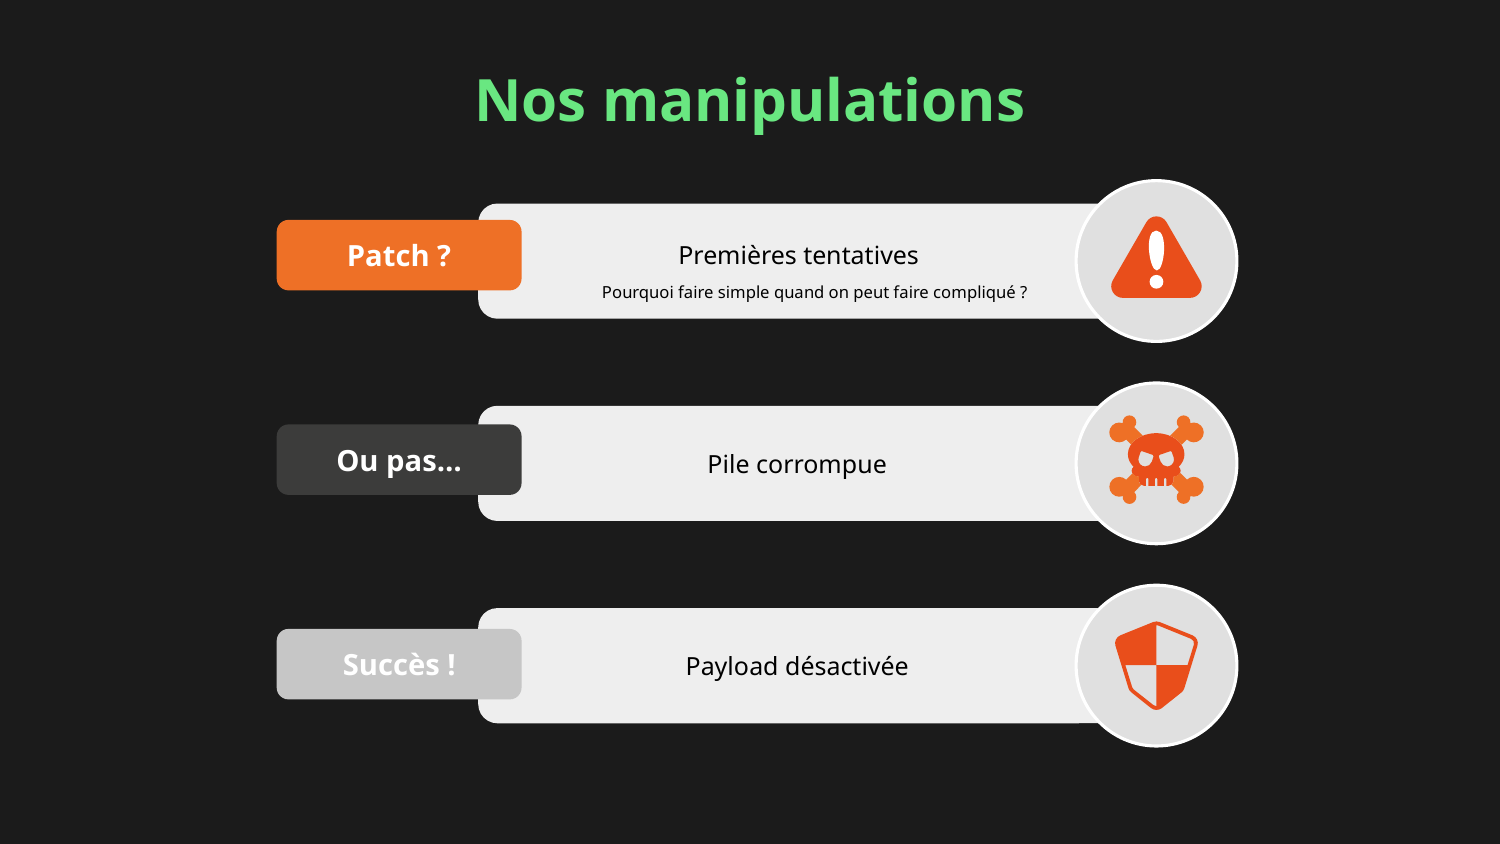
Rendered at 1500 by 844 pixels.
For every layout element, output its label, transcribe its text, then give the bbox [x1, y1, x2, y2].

text_box [276, 424, 287, 495]
title Nos manipulations [75, 48, 1425, 142]
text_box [1108, 415, 1205, 505]
text_box [1076, 180, 1237, 342]
text_box Premières tentatives [540, 213, 1058, 297]
text_box [512, 629, 522, 700]
text_box [1076, 585, 1237, 746]
text_box [1115, 621, 1198, 710]
text_box Payload désactivée [538, 624, 1056, 707]
text_box [478, 203, 1099, 319]
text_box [1108, 216, 1205, 299]
text_box Patch ? [287, 219, 512, 291]
text_box Pourquoi faire simple quand on peut faire compliqué ? [556, 251, 1074, 334]
text_box [512, 220, 522, 291]
text_box Pile corrompue [538, 422, 1056, 505]
text_box [1076, 382, 1237, 544]
text_box [512, 424, 522, 495]
text_box [276, 629, 287, 700]
text_box [478, 405, 1099, 521]
text_box Succès ! [287, 628, 512, 700]
text_box Ou pas… [287, 424, 512, 495]
text_box [276, 220, 287, 291]
text_box [478, 608, 1099, 724]
